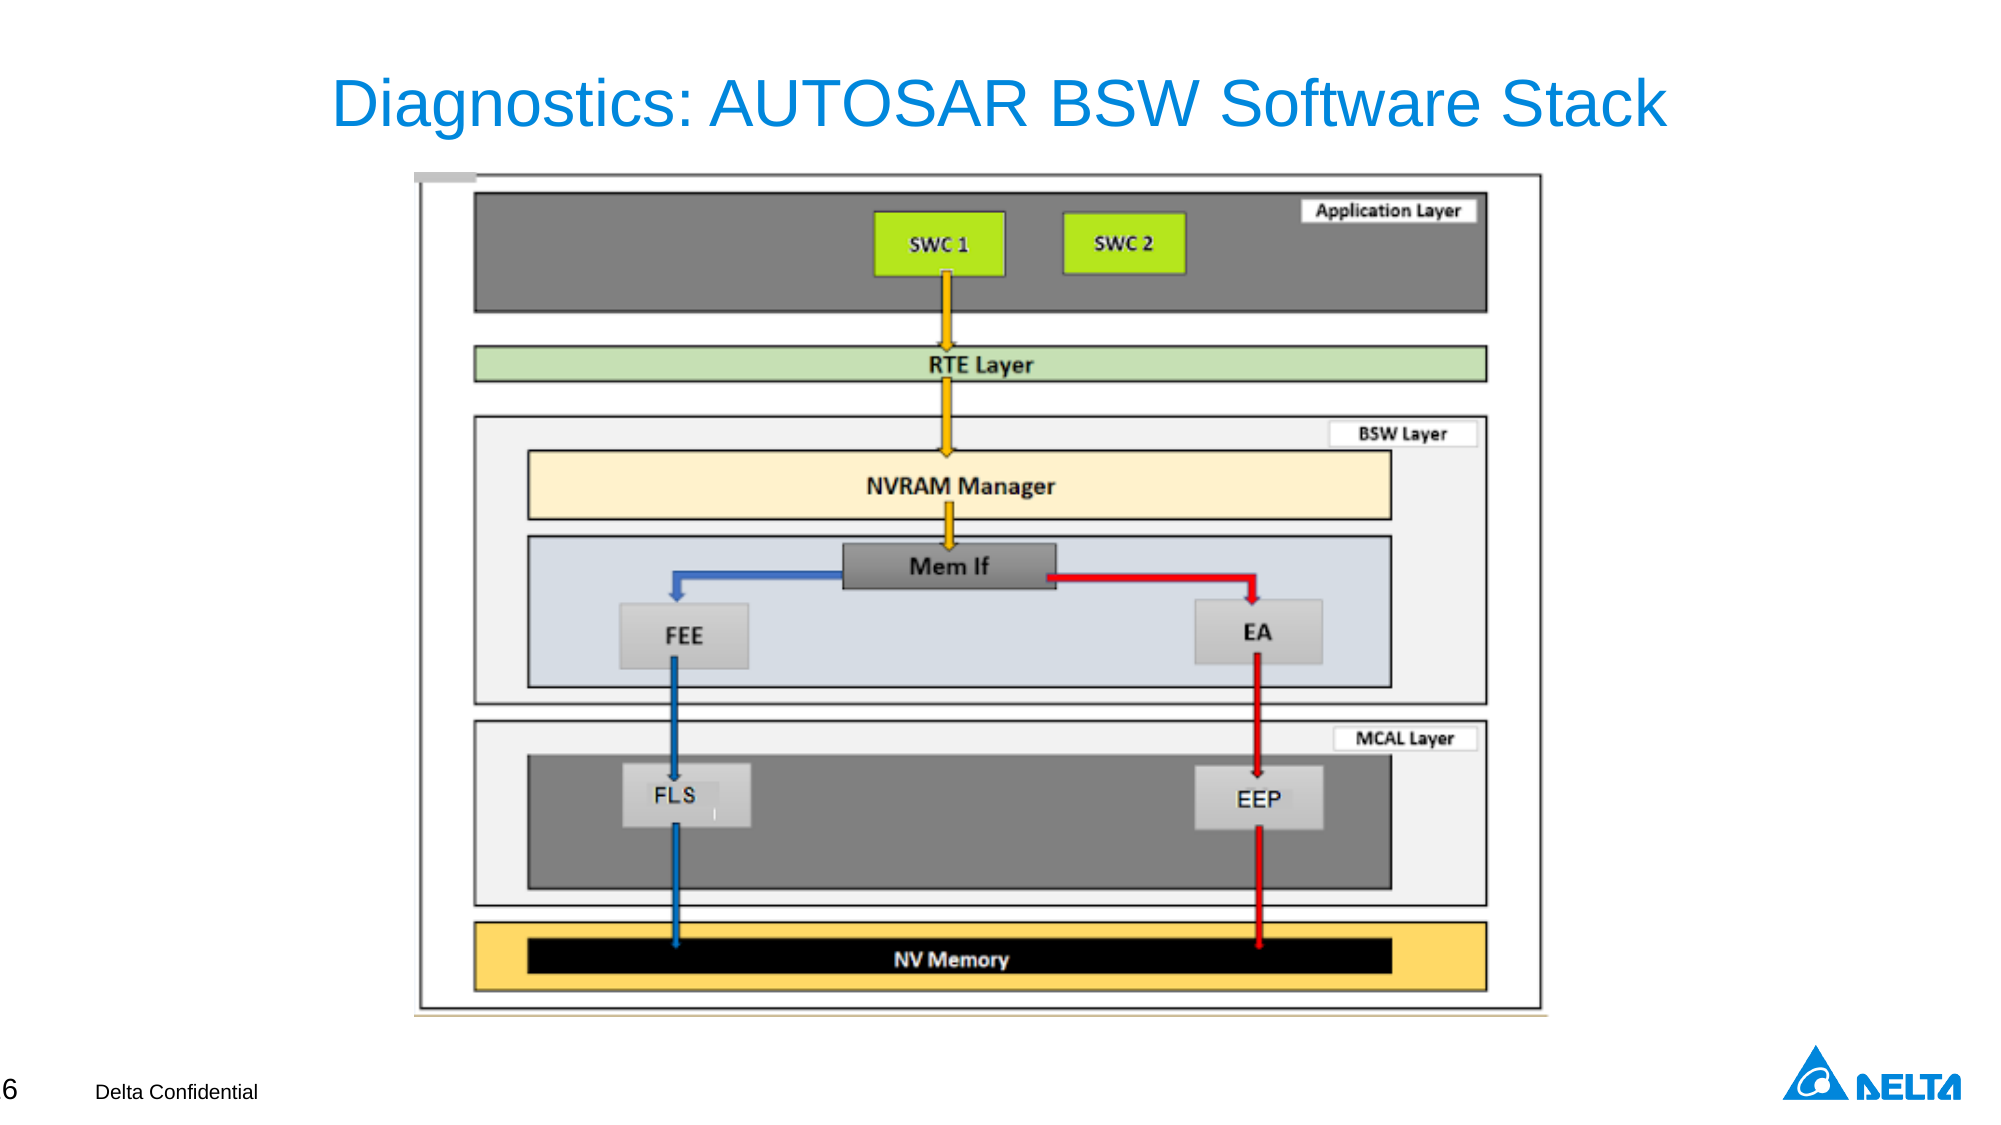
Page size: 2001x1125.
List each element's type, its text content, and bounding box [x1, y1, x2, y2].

title Diagnostics: AUTOSAR BSW Software Stack [66, 61, 1934, 173]
picture [414, 172, 1607, 1017]
picture [1759, 1021, 1984, 1123]
